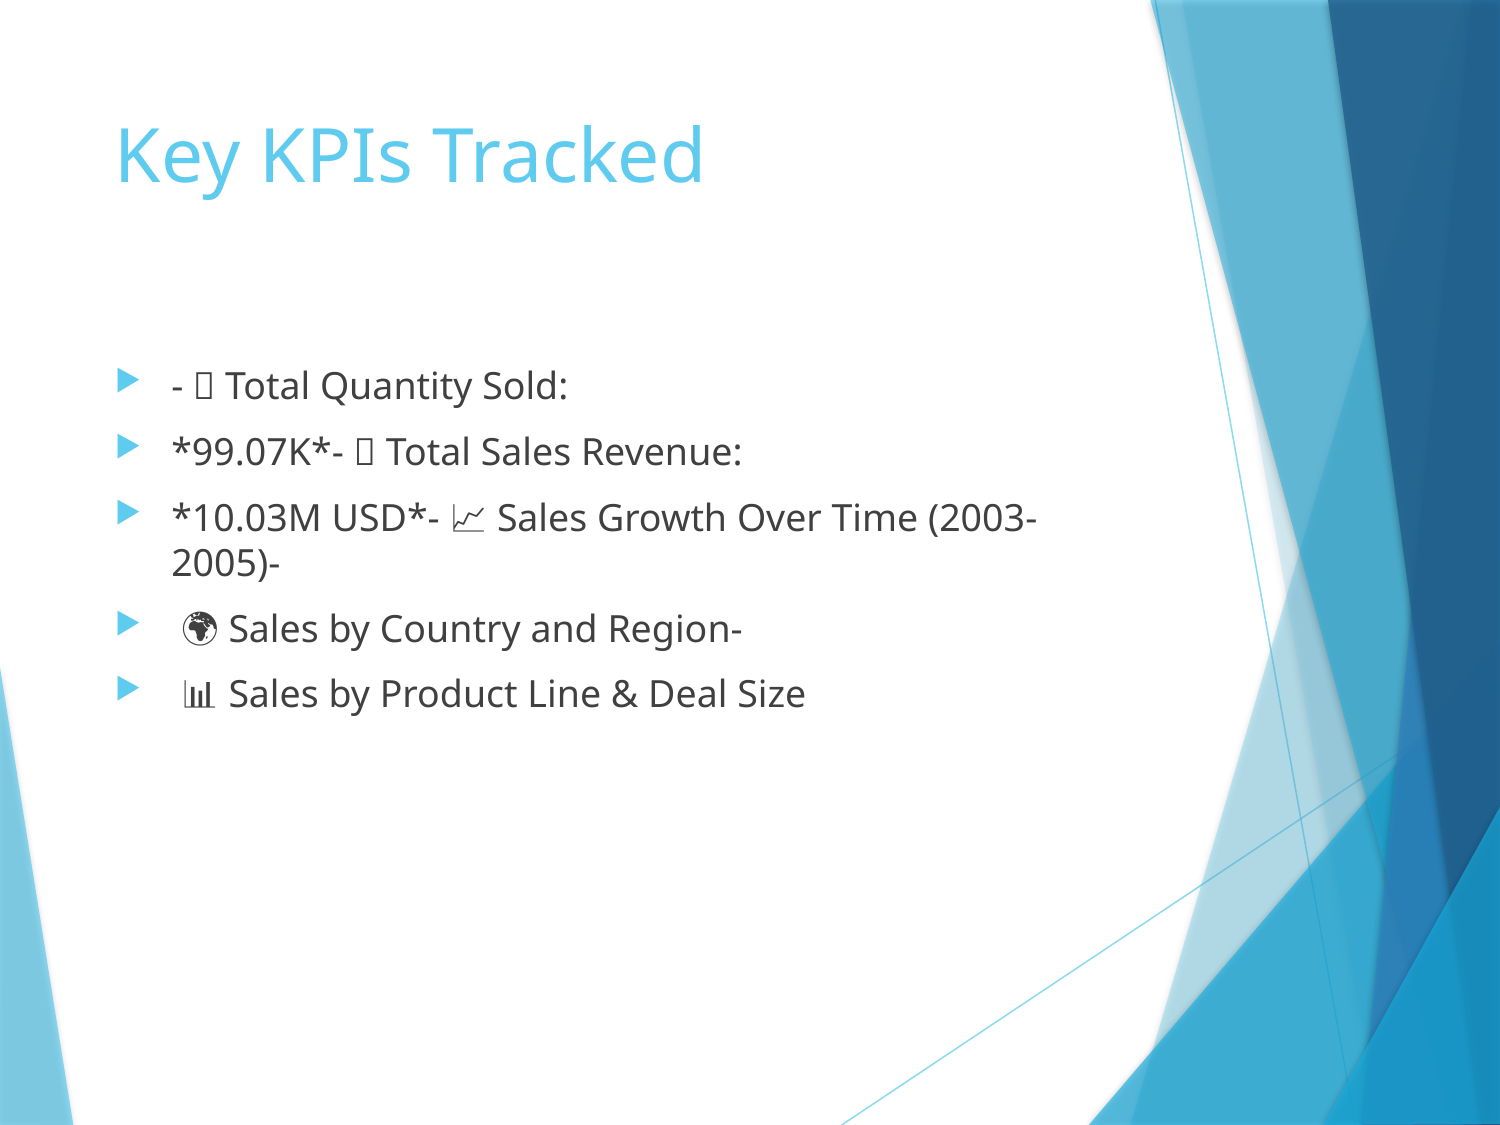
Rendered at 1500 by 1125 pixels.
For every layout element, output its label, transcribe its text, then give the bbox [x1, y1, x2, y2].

list - 🔢 Total Quantity Sold: *99.07K*- 💸 Total Sales Revenue: *10.03M USD*- 📈 Sales Growth Over Time (2003-2005)- 🌍 Sales by Country and Region- 📊 Sales by Product Line & Deal Size [99, 354, 1142, 992]
title Key KPIs Tracked [99, 99, 1142, 317]
